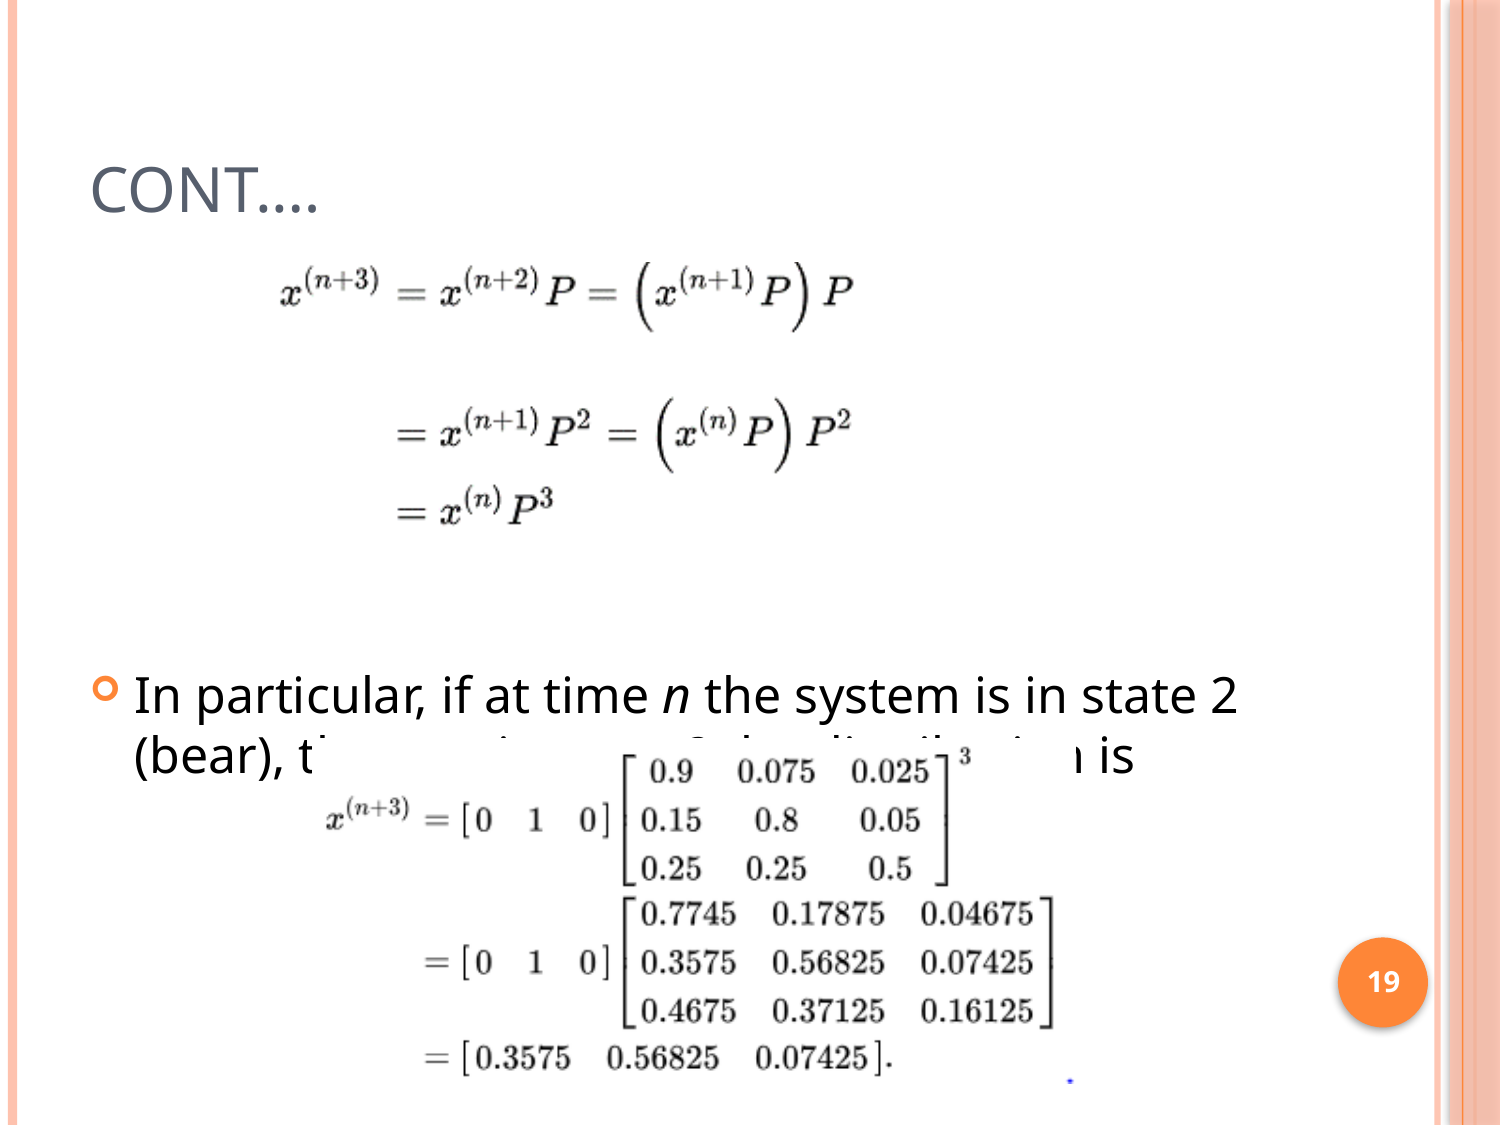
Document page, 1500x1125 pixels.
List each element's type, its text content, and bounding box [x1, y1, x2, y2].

slide_number 19 [1333, 940, 1434, 1027]
list In particular, if at time n the system is in state 2 (bear), then at time n + 3 the distribution is [75, 262, 1300, 1062]
picture [276, 261, 880, 548]
title Cont.… [75, 45, 1300, 233]
picture [312, 738, 1077, 1085]
